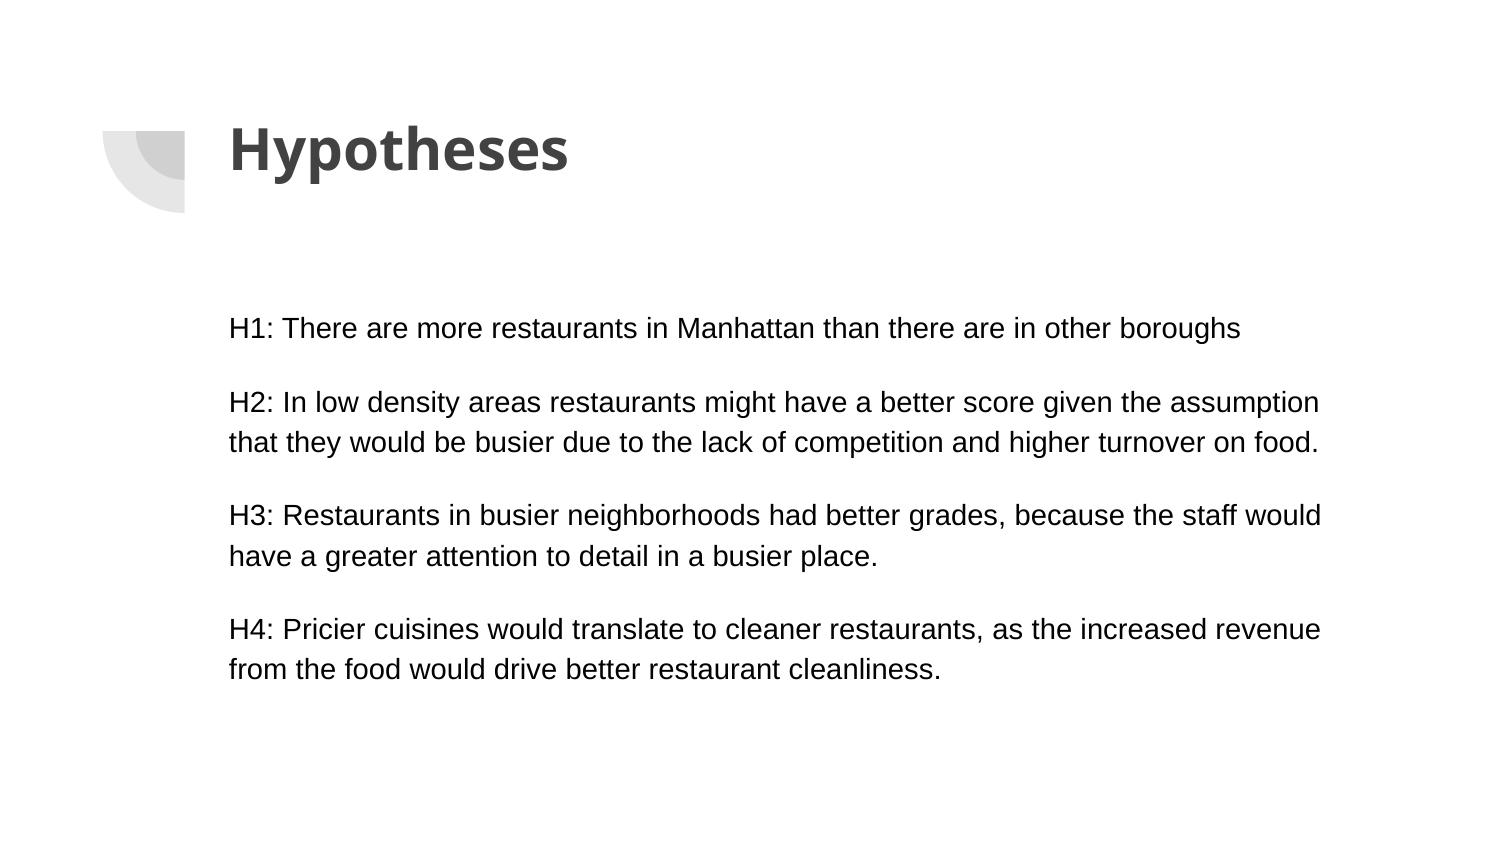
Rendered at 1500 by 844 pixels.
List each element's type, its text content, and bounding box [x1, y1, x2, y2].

list H1: There are more restaurants in Manhattan than there are in other boroughs H2: In low density areas restaurants might have a better score given the assumption that they would be busier due to the lack of competition and higher turnover on food. H3: Restaurants in busier neighborhoods had better grades, because the staff would have a greater attention to detail in a busier place. H4: Pricier cuisines would translate to cleaner restaurants, as the increased revenue from the food would drive better restaurant cleanliness. [213, 289, 1368, 729]
title Hypotheses [213, 97, 1368, 262]
